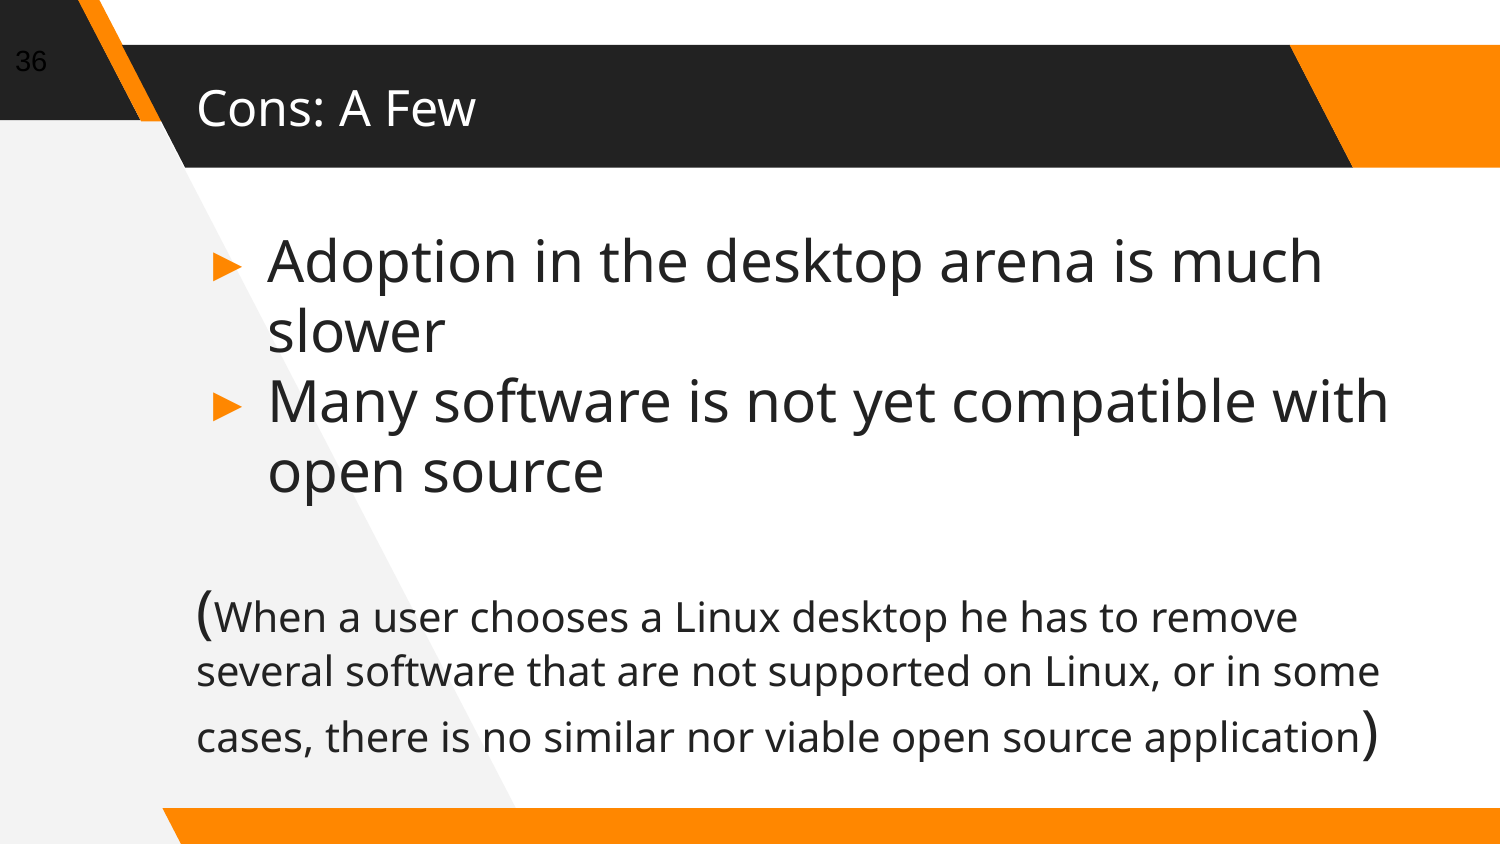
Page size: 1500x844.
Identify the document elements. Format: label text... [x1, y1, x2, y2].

slide_number 36 [0, 0, 98, 121]
title Cons: A Few [181, 45, 1336, 169]
list Adoption in the desktop arena is much slower Many software is not yet compatible with open source (When a user chooses a Linux desktop he has to remove several software that are not supported on Linux, or in some cases, there is no similar nor viable open source application) [181, 209, 1425, 808]
